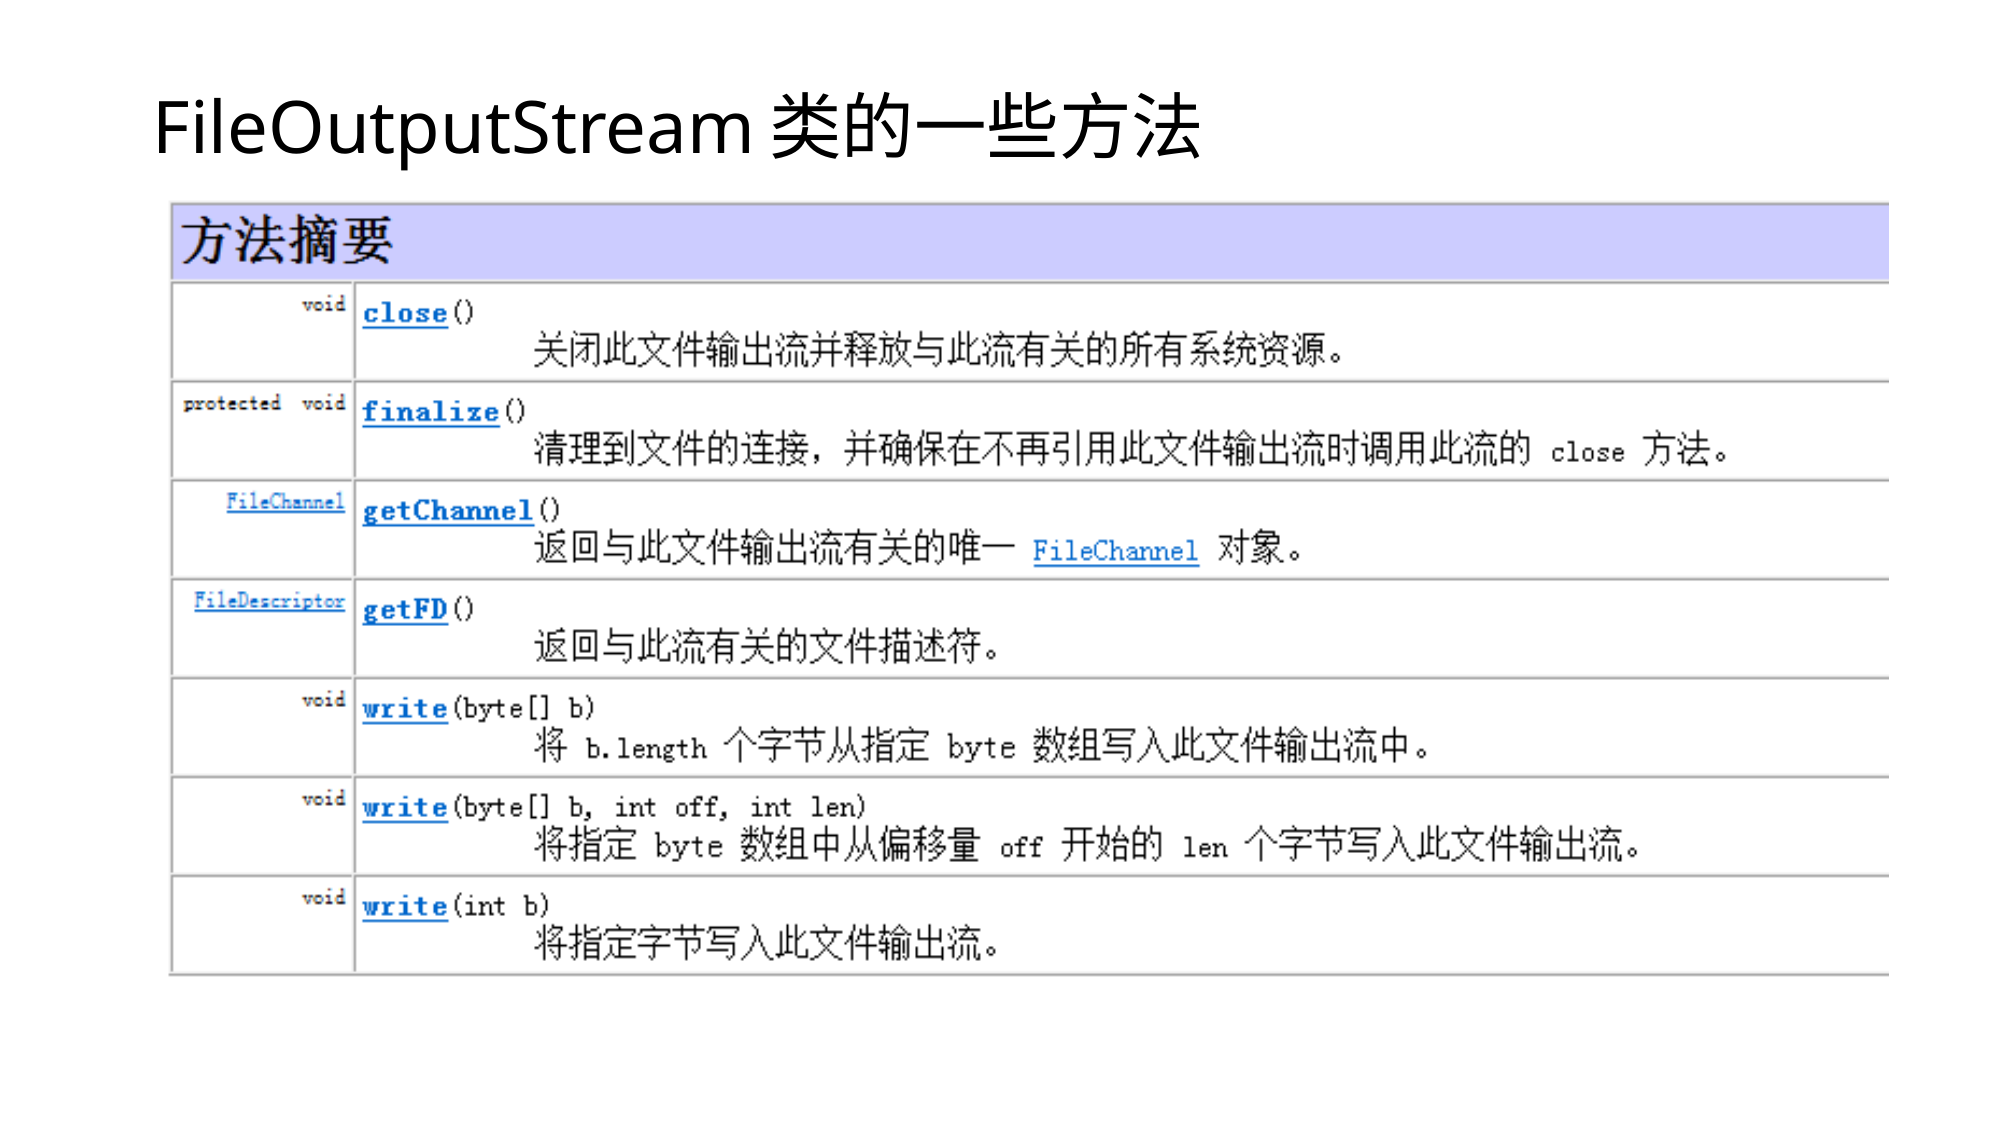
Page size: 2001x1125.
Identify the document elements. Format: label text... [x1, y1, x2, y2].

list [165, 199, 1889, 1008]
title FileOutputStream类的一些方法 [137, 59, 1321, 200]
